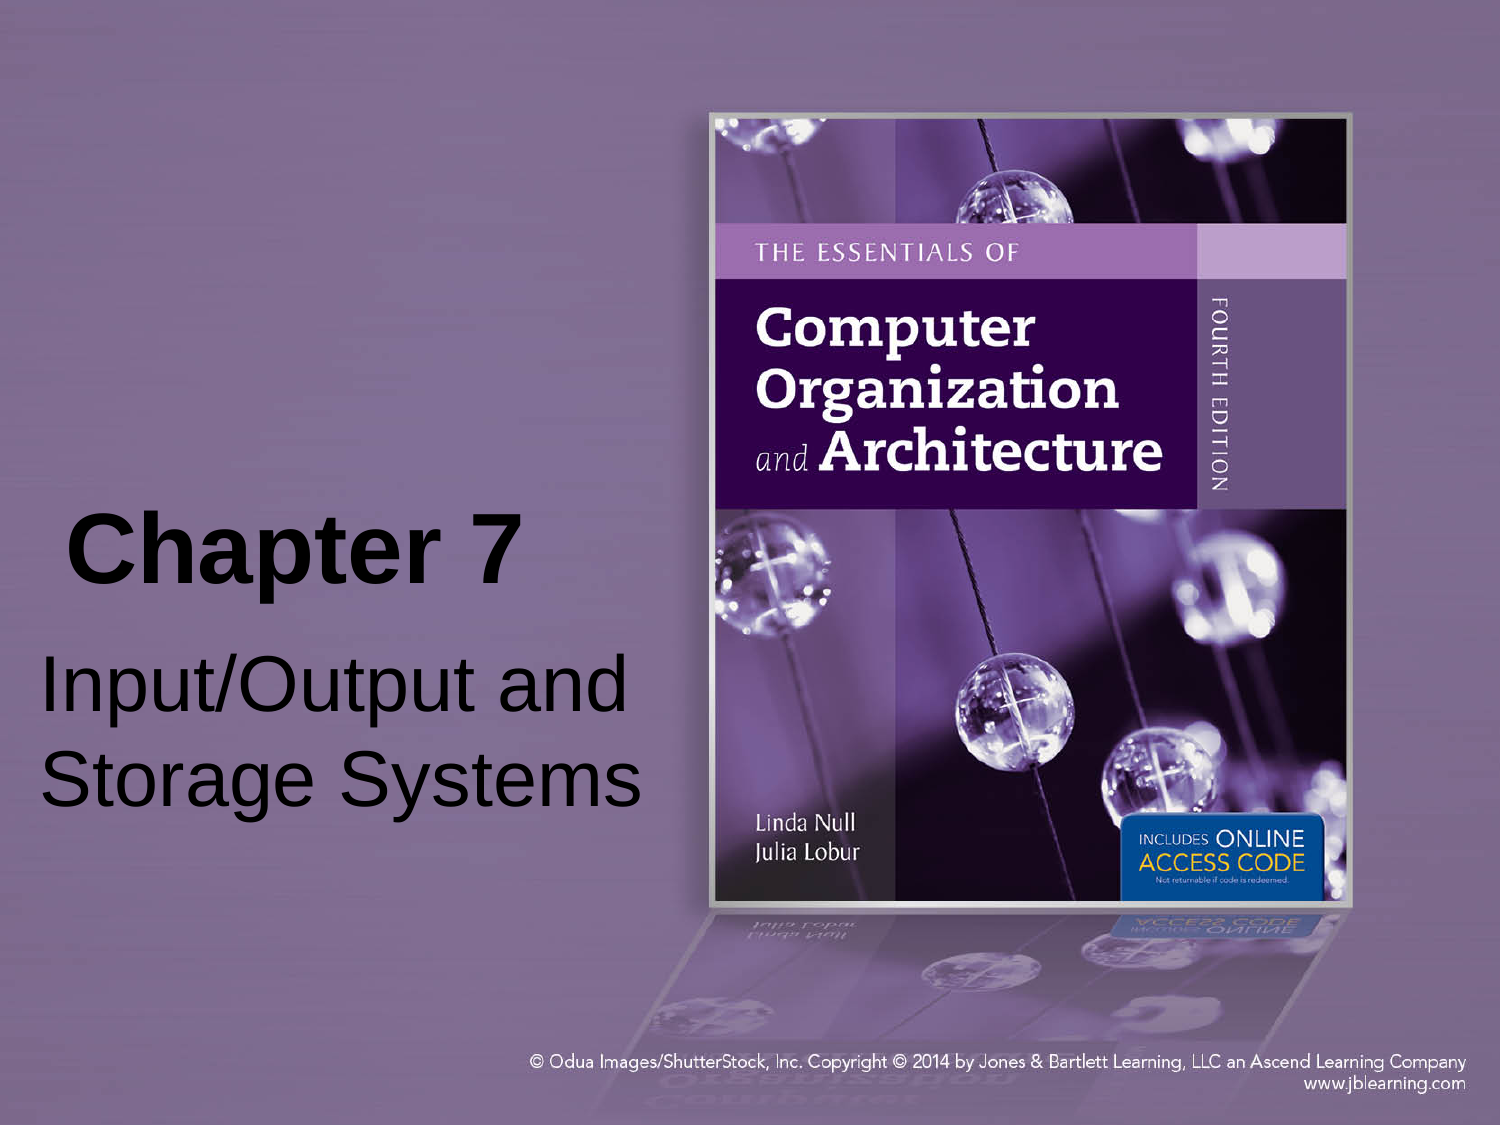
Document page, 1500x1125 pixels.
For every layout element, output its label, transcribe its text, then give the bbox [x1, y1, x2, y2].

subtitle Input/Output and Storage Systems [24, 624, 788, 863]
title Chapter 7 [50, 474, 638, 613]
picture [0, 0, 1500, 1125]
